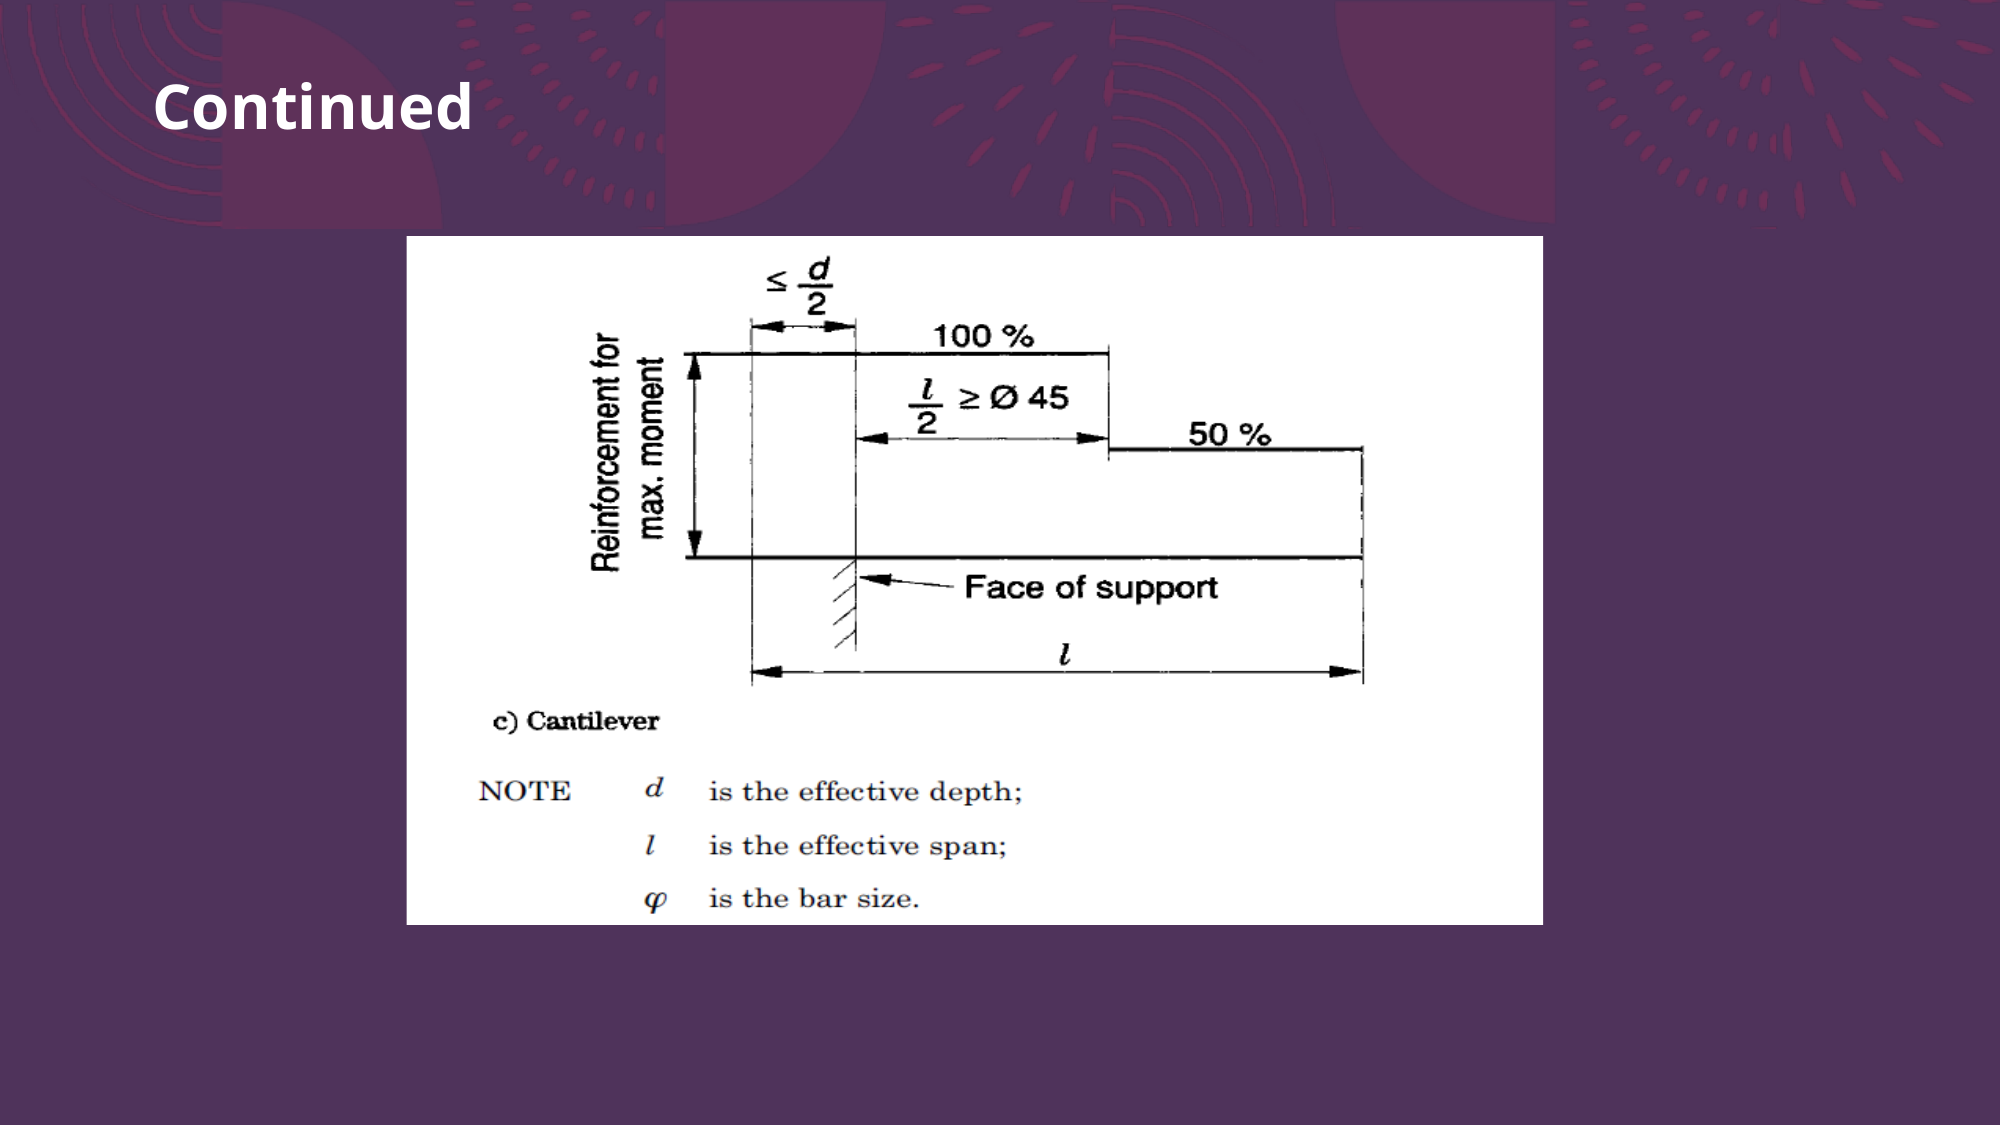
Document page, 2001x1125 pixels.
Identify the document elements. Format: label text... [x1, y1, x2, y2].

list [406, 236, 1544, 925]
title Continued [137, 60, 1863, 150]
